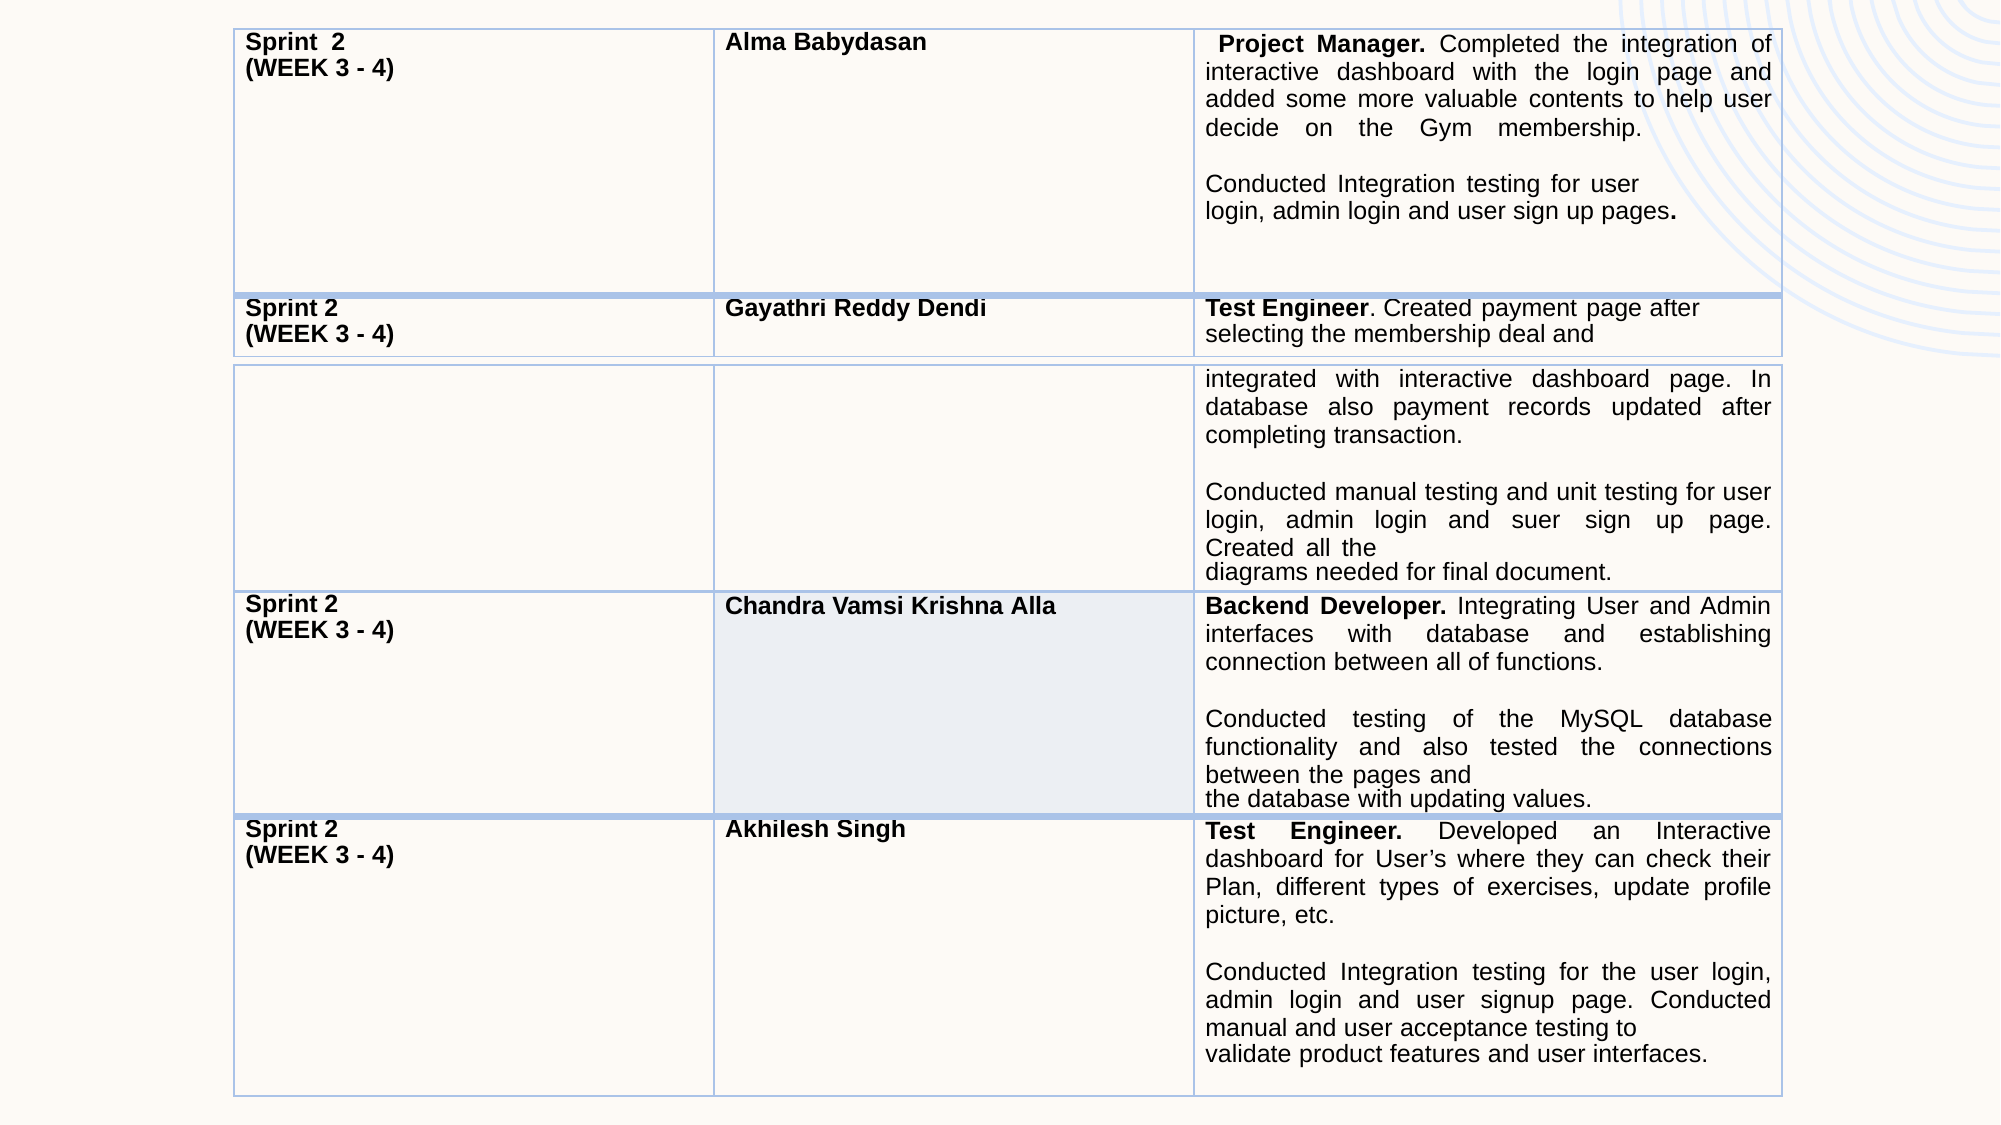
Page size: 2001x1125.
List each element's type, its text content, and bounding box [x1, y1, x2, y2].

table_header [715, 366, 1193, 590]
table_cell Chandra Vamsi Krishna Alla [715, 593, 1193, 813]
table_cell Akhilesh Singh [715, 820, 1193, 1095]
table_cell Backend Developer. Integrating User and Admin interfaces with database and establishing connection between all of functions. Conducted testing of the MySQL database functionality and also tested the connections between the pages and the database with updating values. [1195, 593, 1781, 813]
table_header integrated with interactive dashboard page. In database also payment records updated after completing transaction. Conducted manual testing and unit testing for user login, admin login and suer sign up page. Created all the diagrams needed for final document. [1195, 366, 1781, 590]
table_header Sprint 2 (WEEK 3 - 4) [235, 30, 713, 292]
table_cell Sprint 2 (WEEK 3 - 4) [235, 593, 713, 813]
table_header [235, 366, 713, 590]
table_header Project Manager. Completed the integration of interactive dashboard with the login page and added some more valuable contents to help user decide on the Gym membership. Conducted Integration testing for user login, admin login and user sign up pages. [1195, 30, 1781, 292]
table_cell Test Engineer. Created payment page after selecting the membership deal and [1574, 299, 1781, 356]
table_cell Test Engineer. Created payment page after selecting the membership deal and [1195, 299, 1436, 356]
table_header Alma Babydasan [715, 30, 1193, 292]
text_box [1436, 179, 1574, 439]
table_cell Gayathri Reddy Dendi [715, 299, 1193, 356]
table_cell Test Engineer. Developed an Interactive dashboard for User’s where they can check their Plan, different types of exercises, update profile picture, etc. Conducted Integration testing for the user login, admin login and user signup page. Conducted manual and user acceptance testing to validate product features and user interfaces. [1195, 820, 1781, 1095]
table_cell Sprint 2 (WEEK 3 - 4) [235, 299, 713, 356]
table_cell Sprint 2 (WEEK 3 - 4) [235, 820, 713, 1095]
